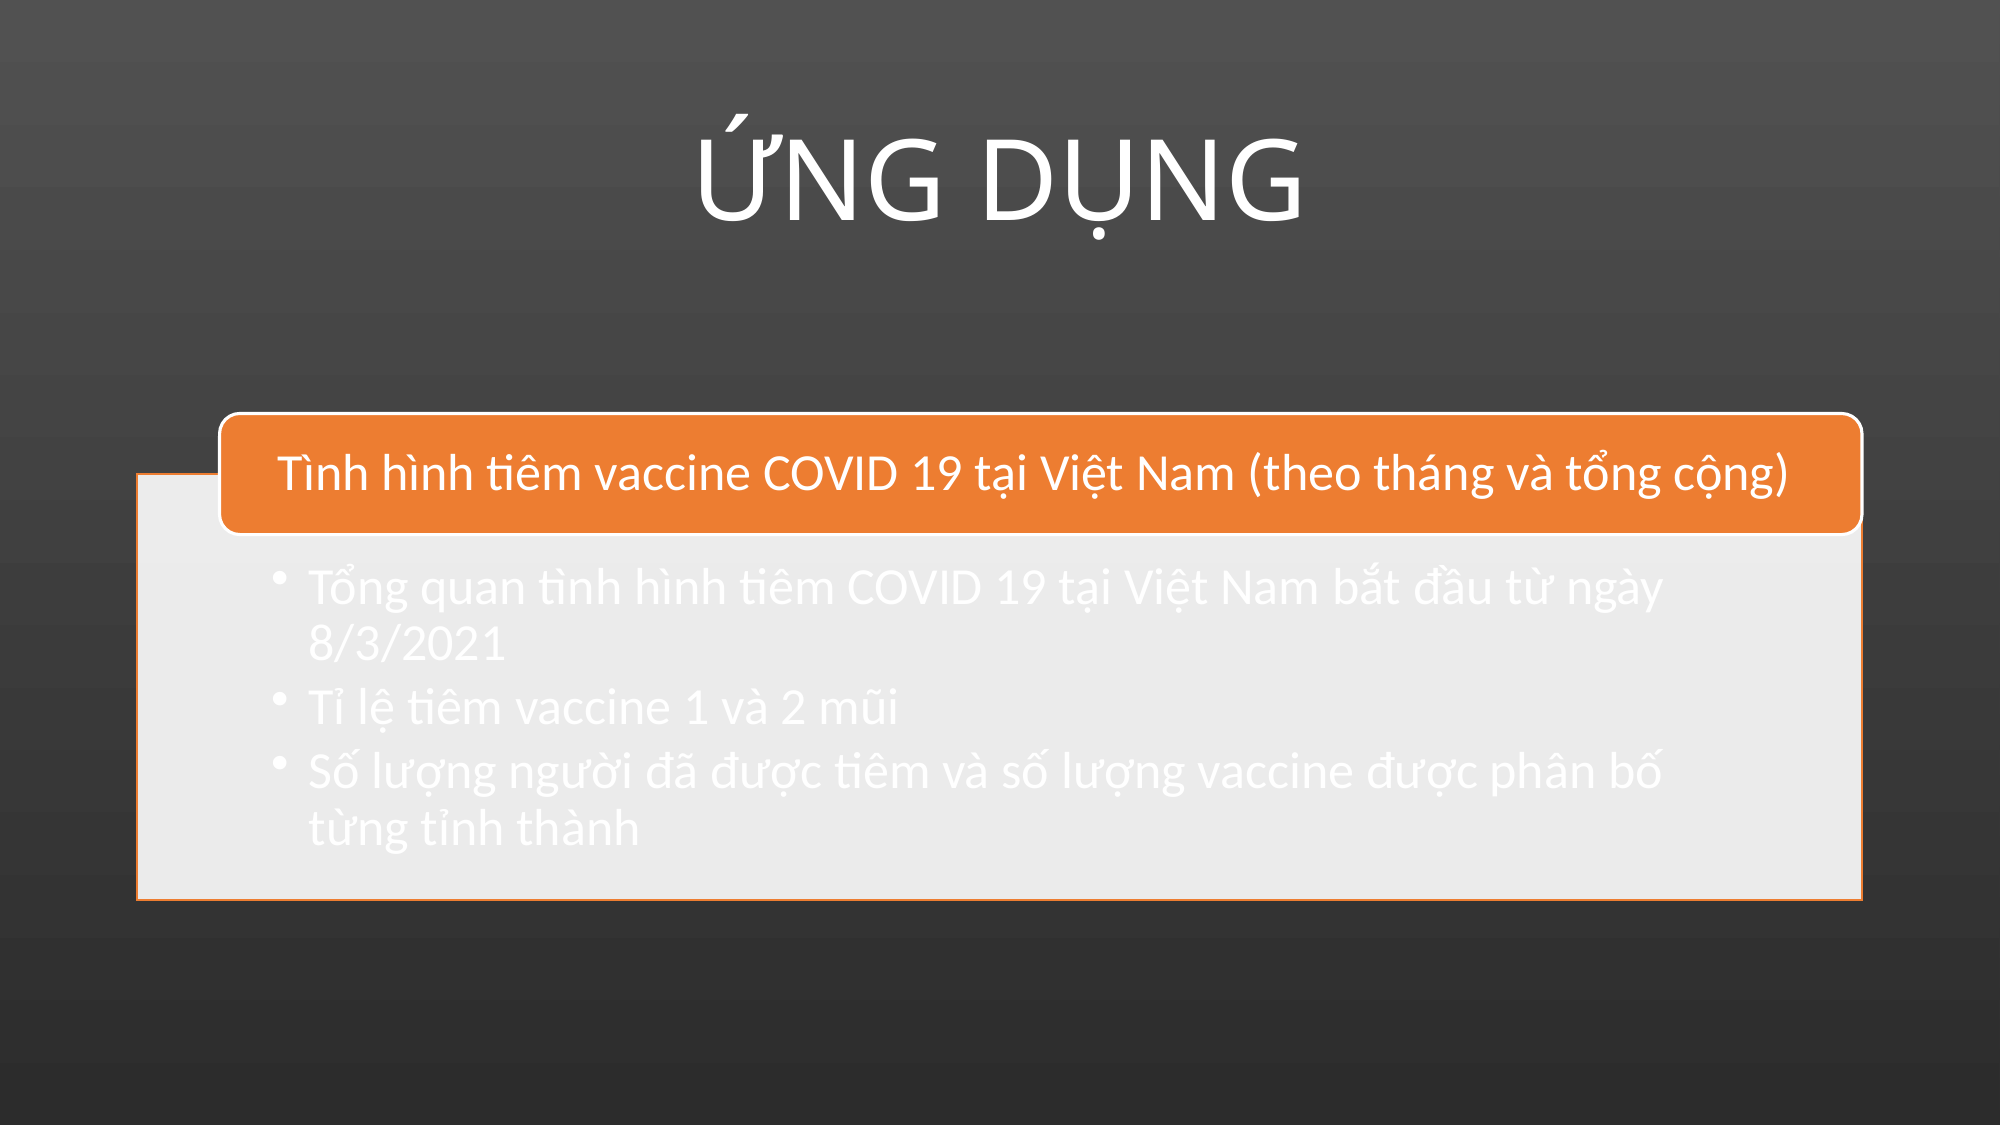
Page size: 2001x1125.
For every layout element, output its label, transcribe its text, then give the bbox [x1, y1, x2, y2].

text_box [0, 0, 2000, 1125]
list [137, 299, 1863, 1014]
title ỨNG DỤNG [137, 91, 1863, 278]
